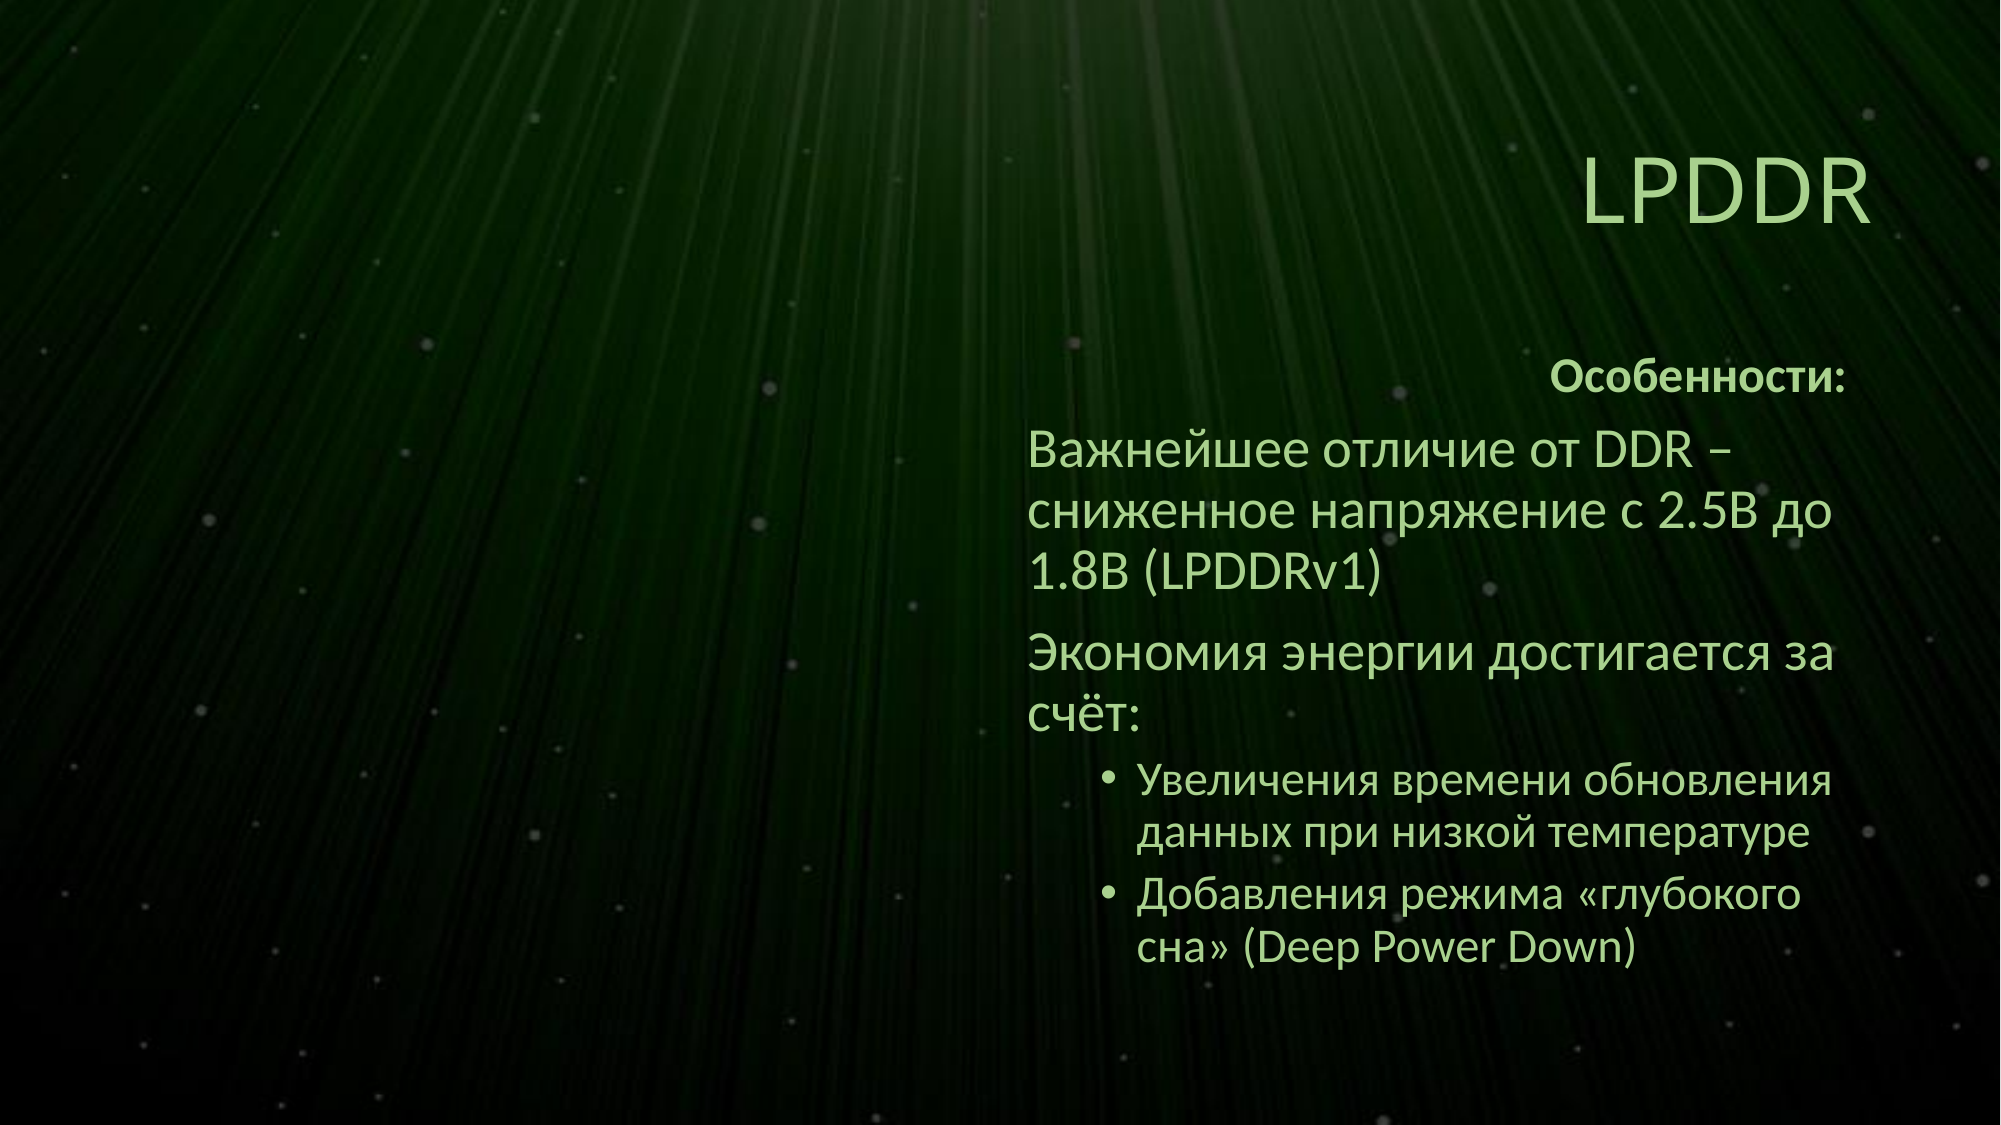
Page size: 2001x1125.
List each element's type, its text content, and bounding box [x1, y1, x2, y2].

list Особенности: [1012, 303, 1863, 410]
picture [0, 0, 2001, 1125]
text_box LPDDR [162, 84, 1888, 303]
list Важнейшее отличие от DDR – сниженное напряжение с 2.5В до 1.8В (LPDDRv1) Экономия энергии достигается за счёт: Увеличения времени обновления данных при низкой температуре Добавления режима «глубокого сна» (Deep Power Down) [1012, 410, 1863, 1016]
